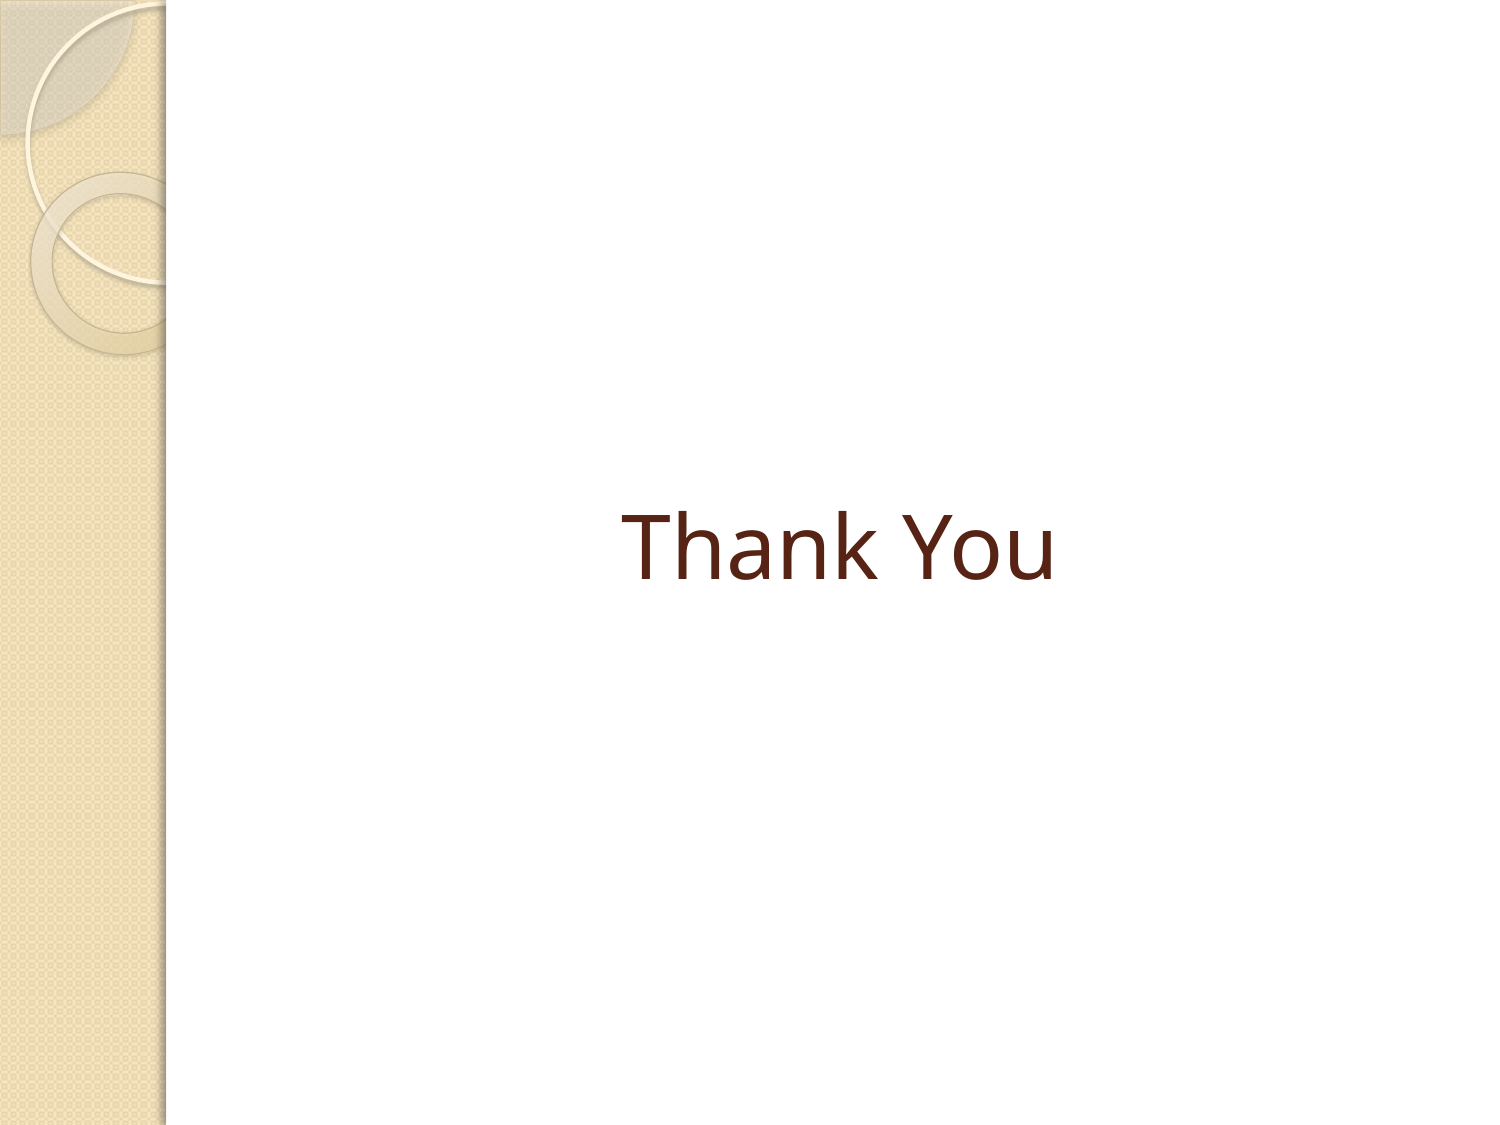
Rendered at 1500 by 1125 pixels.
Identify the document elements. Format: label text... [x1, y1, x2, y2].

title Thank You [225, 450, 1455, 638]
